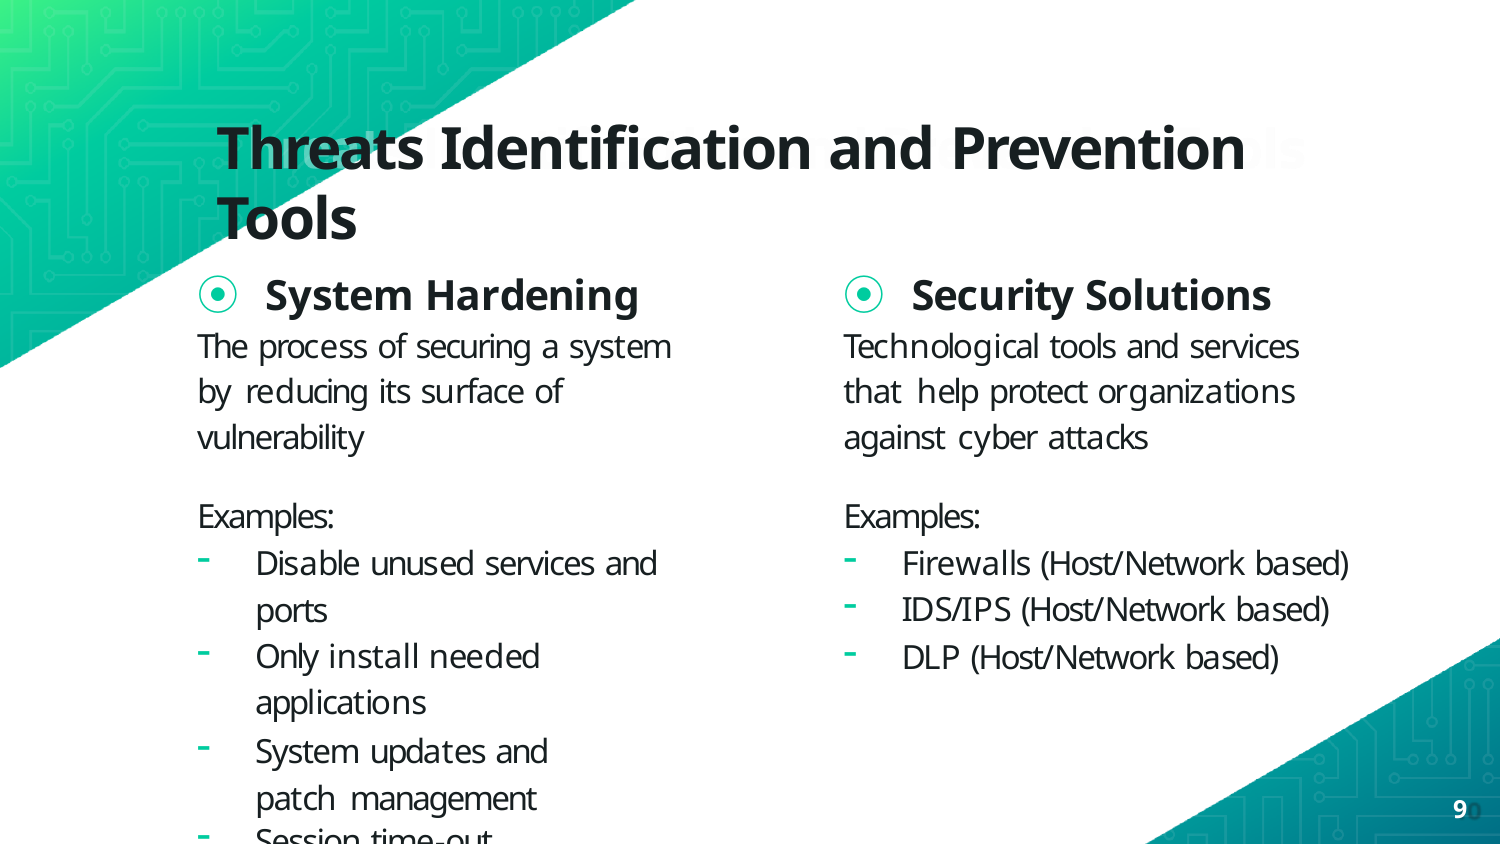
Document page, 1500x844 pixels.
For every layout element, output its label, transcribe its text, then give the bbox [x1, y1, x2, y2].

list ⦿ System Hardening The process of securing a system by reducing its surface of vulnerability Examples: Disable unused services and ports Only install needed applications System updates and patch management Session time-out Password management [194, 257, 735, 844]
title Threats Identification and Prevention Tools [214, 109, 1309, 253]
picture [0, 0, 1341, 368]
list ⦿ Security Solutions Technological tools and services that help protect organizations against cyber attacks Examples: Firewalls (Host/Network based) IDS/IPS (Host/Network based) DLP (Host/Network based) [841, 257, 1362, 744]
picture [1144, 638, 1500, 844]
